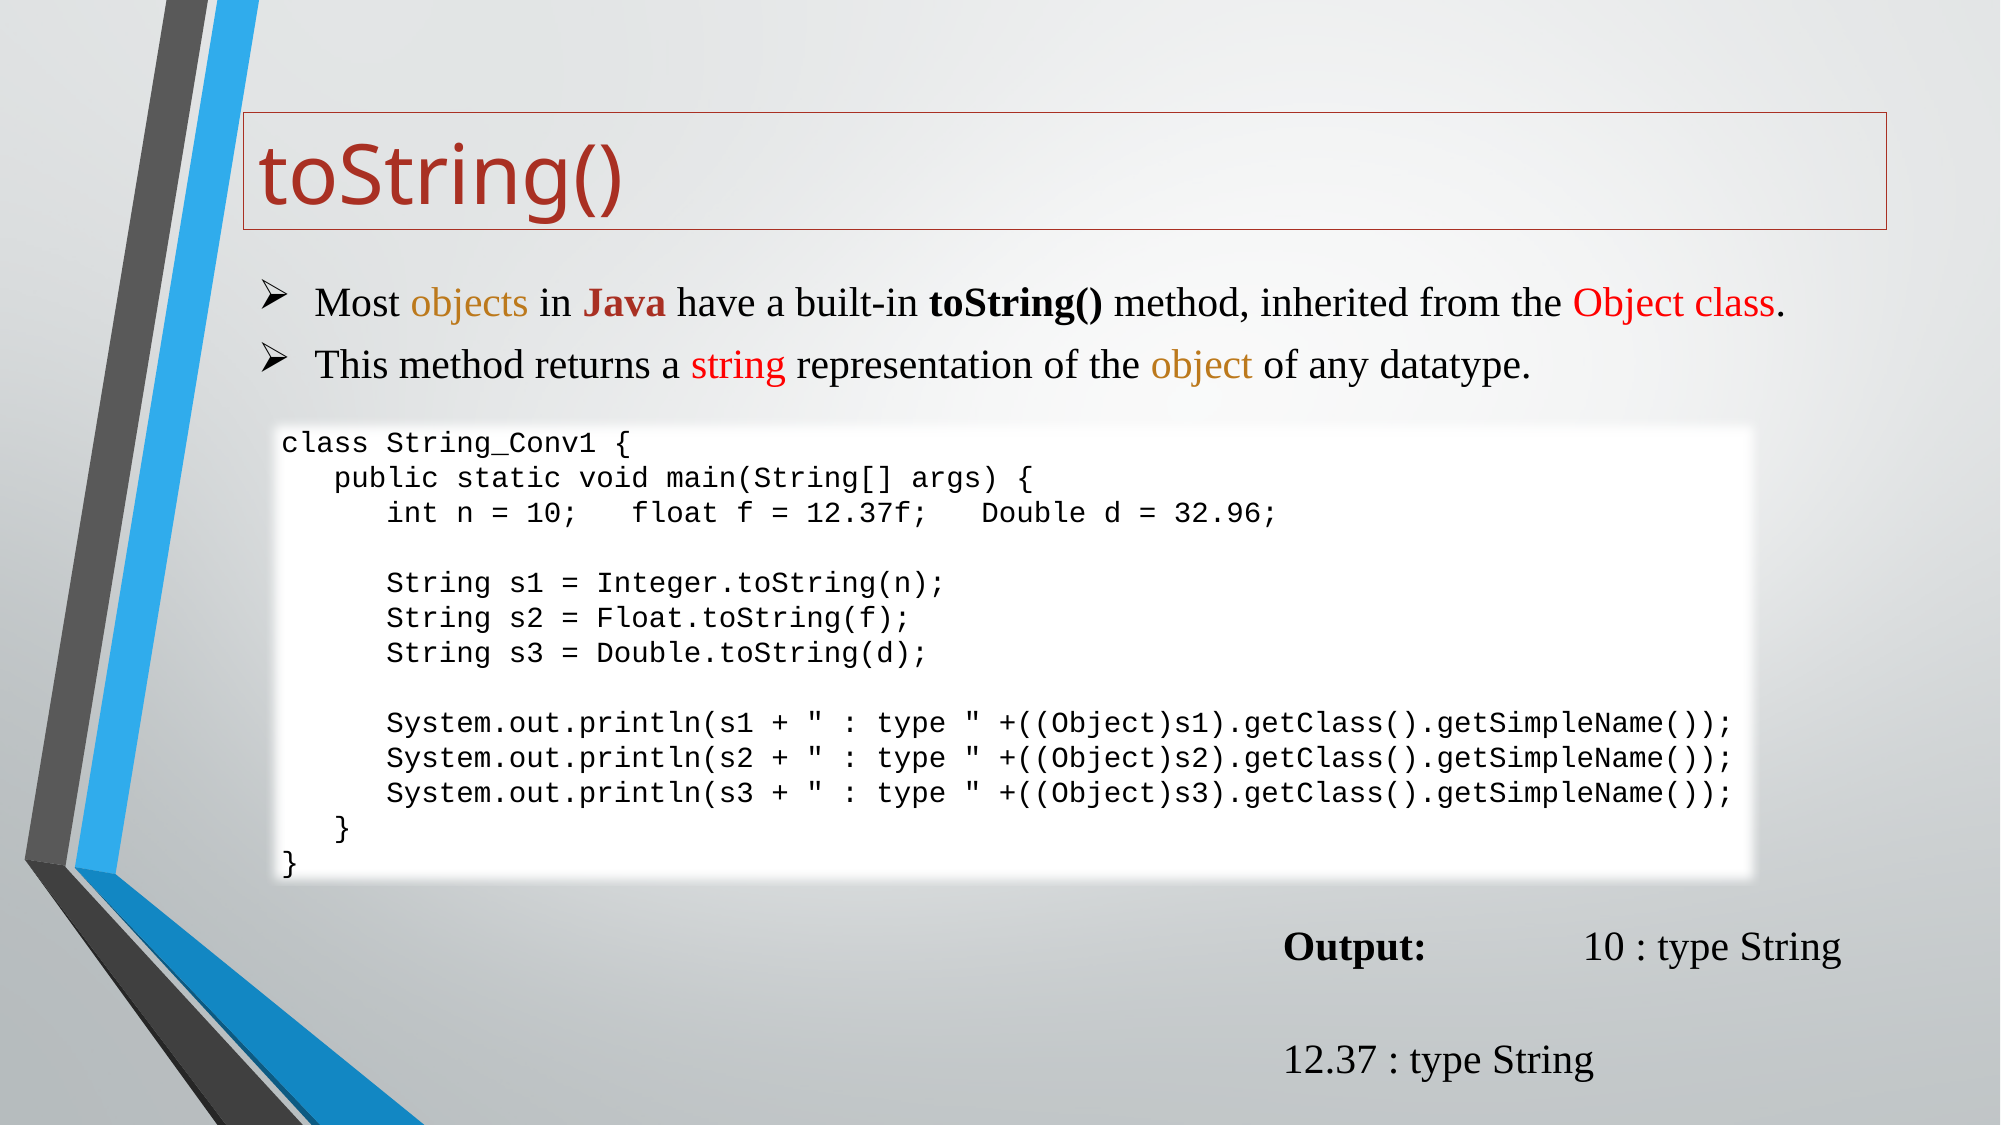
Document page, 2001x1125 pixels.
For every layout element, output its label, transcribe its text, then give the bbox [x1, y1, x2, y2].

text_box class String_Conv1 { public static void main(String[] args) { int n = 10; float f = 12.37f; Double d = 32.96; String s1 = Integer.toString(n); String s2 = Float.toString(f); String s3 = Double.toString(d); System.out.println(s1 + " : type " +((Object)s1).getClass().getSimpleName()); System.out.println(s2 + " : type " +((Object)s2).getClass().getSimpleName()); System.out.println(s3 + " : type " +((Object)s3).getClass().getSimpleName()); } } [285, 435, 1746, 871]
text_box Most objects in Java have a built-in toString() method, inherited from the Object class. This method returns a string representation of the object of any datatype. [243, 267, 1887, 395]
text_box Output: 10 : type String 12.37 : type String 32.96 : type String [1268, 911, 1858, 1125]
title toString() [243, 112, 1887, 230]
